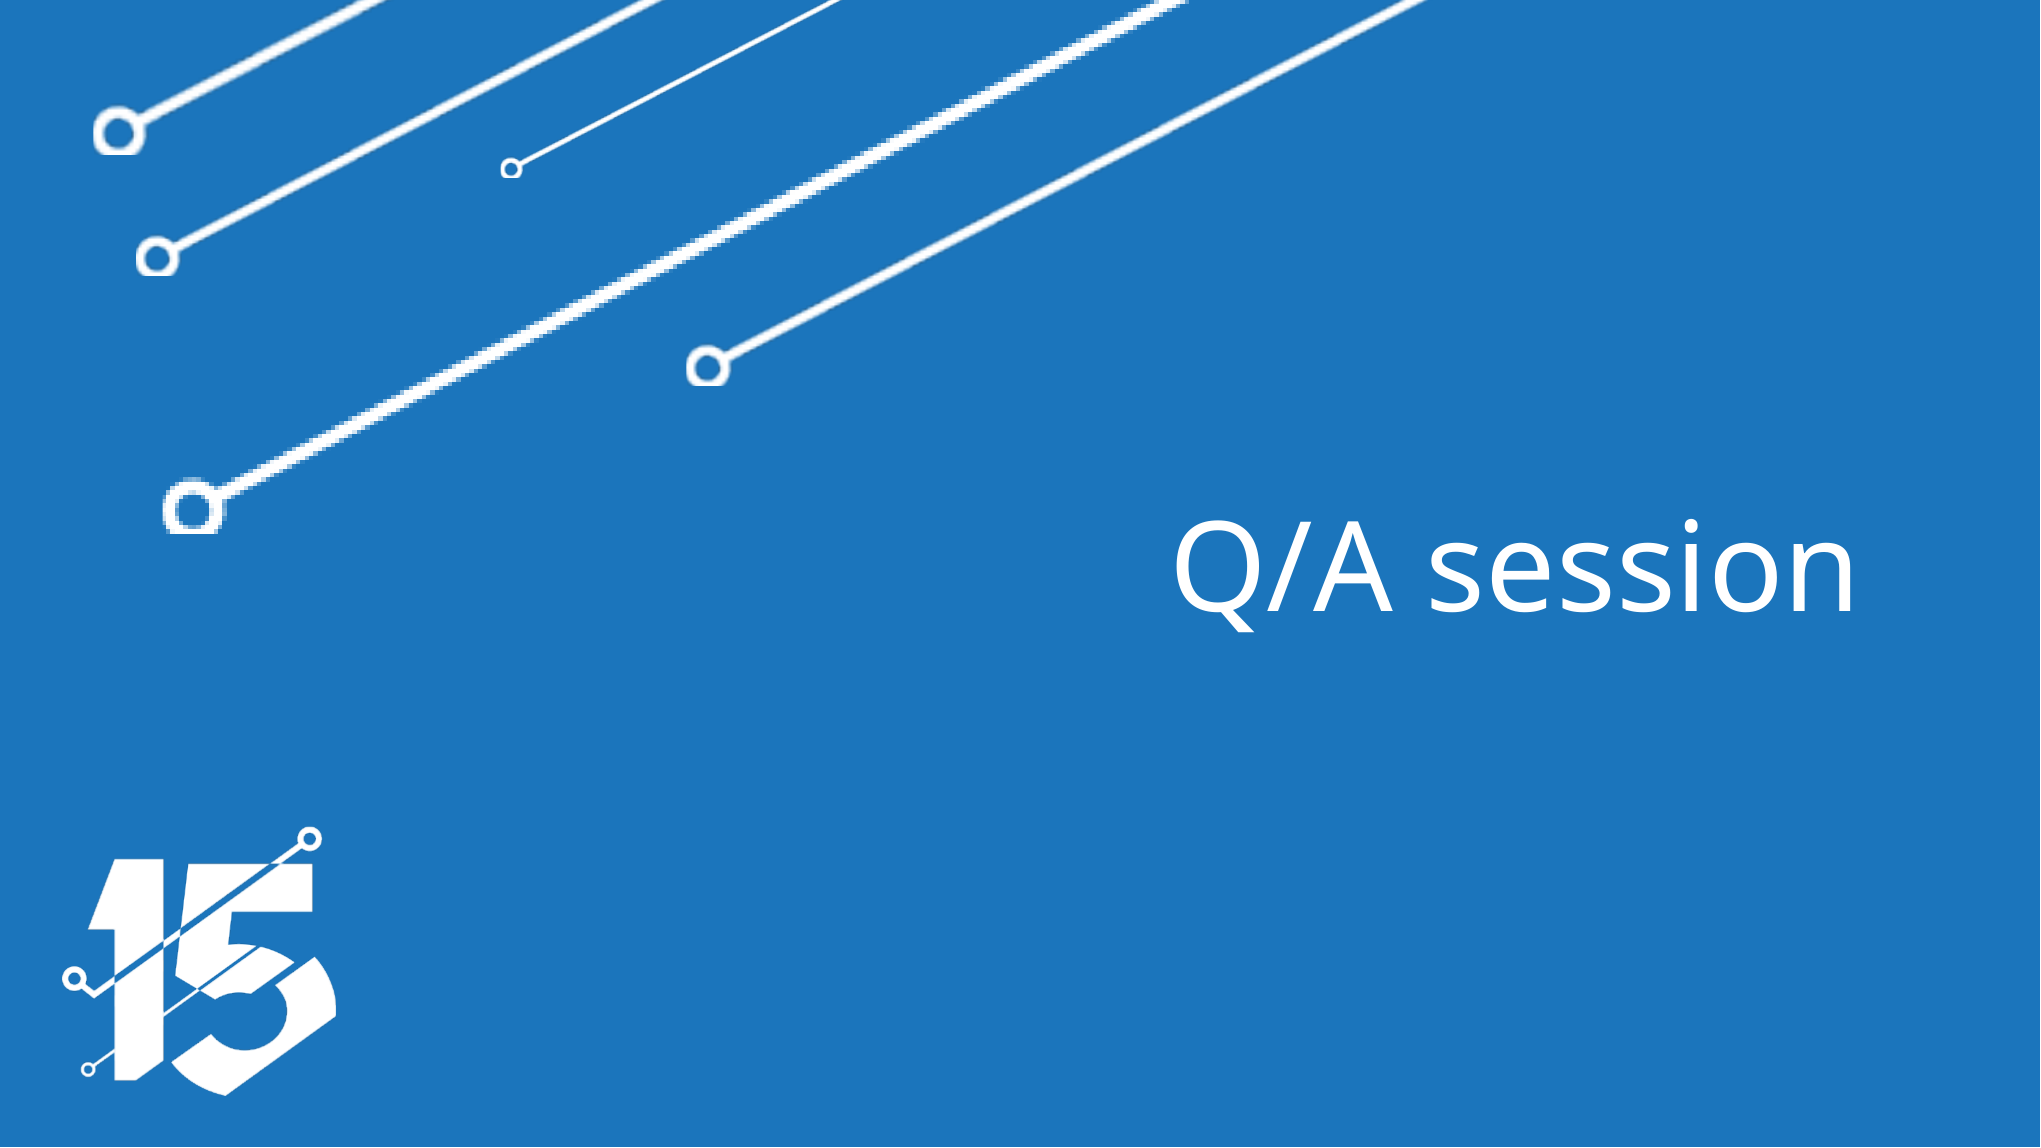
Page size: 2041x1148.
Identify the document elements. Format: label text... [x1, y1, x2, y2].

picture [45, 807, 354, 1116]
list Q/A session [1145, 296, 1896, 852]
